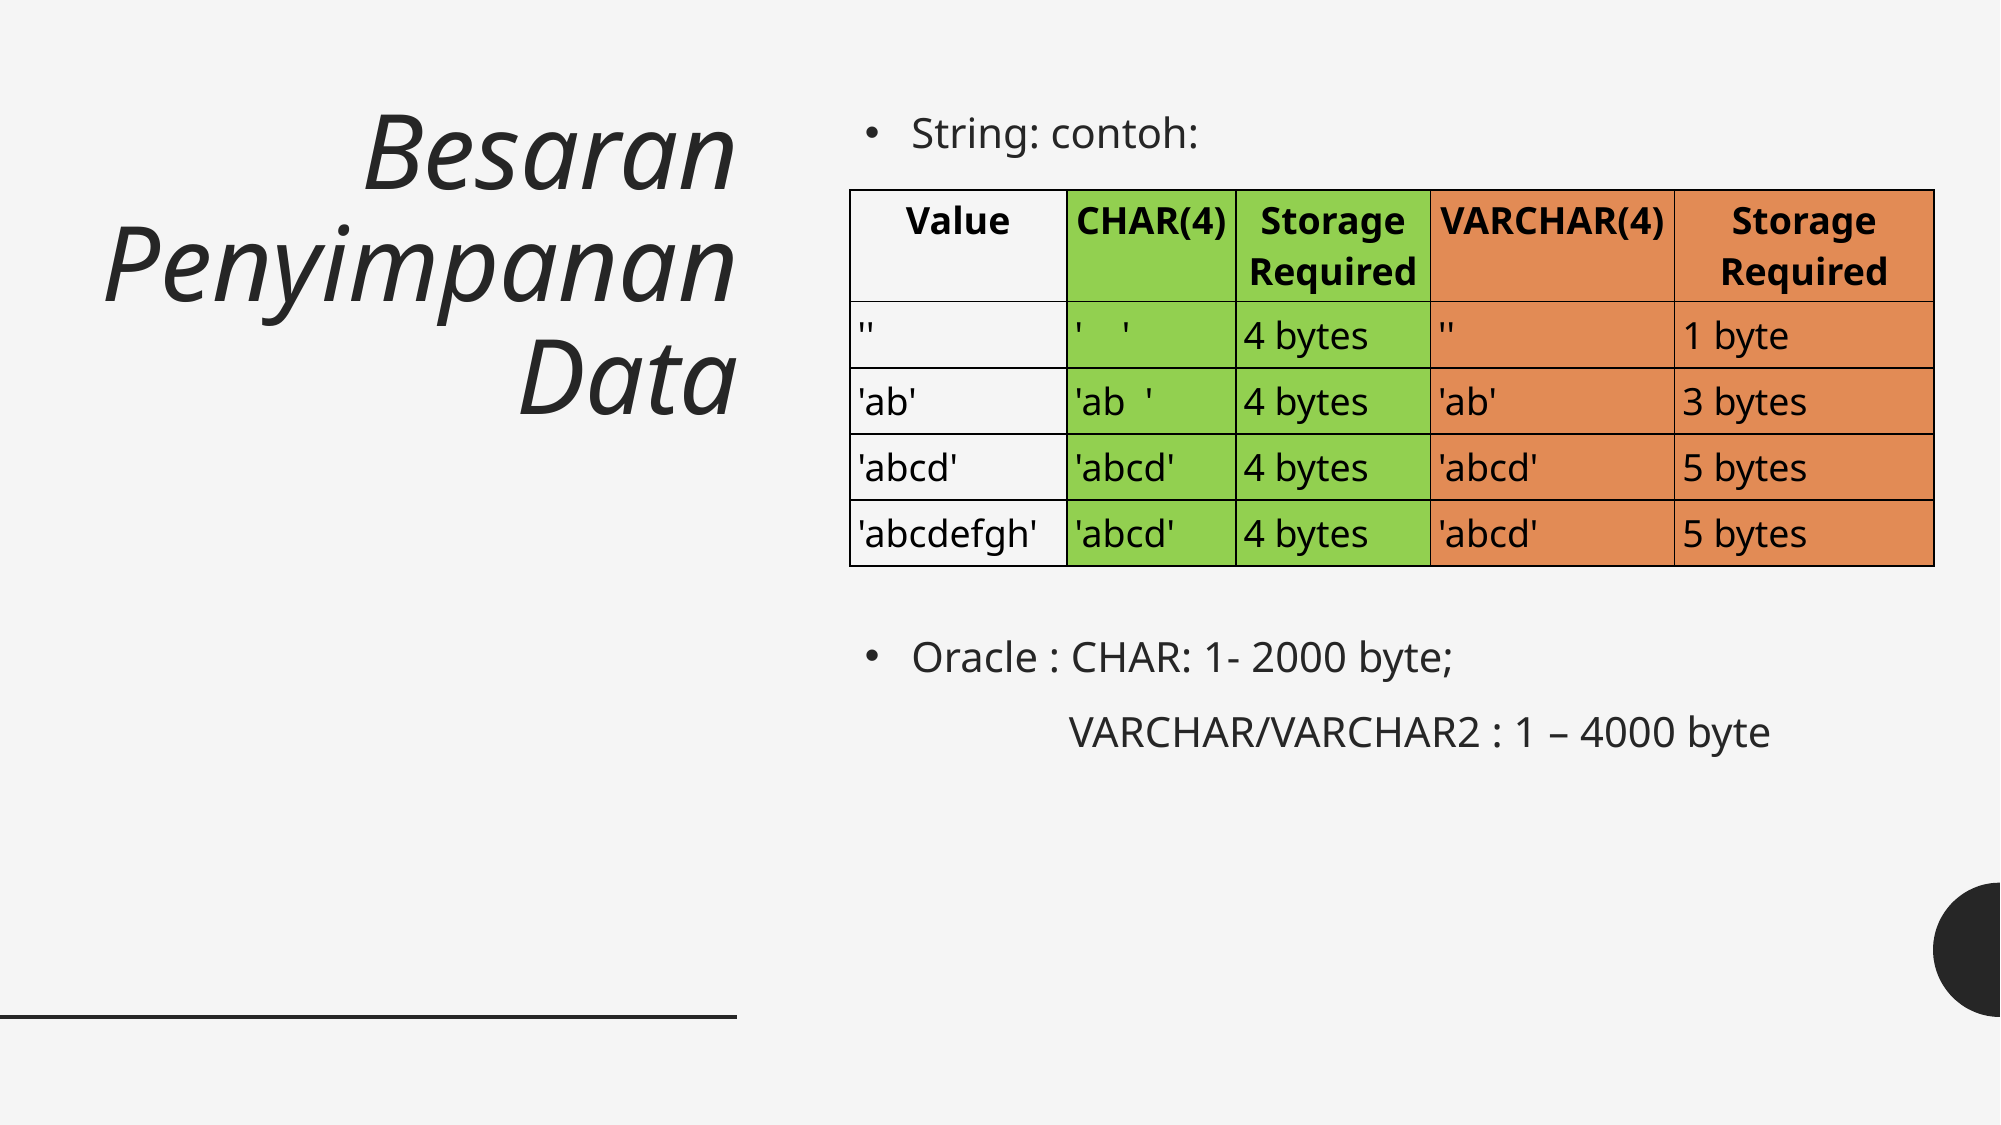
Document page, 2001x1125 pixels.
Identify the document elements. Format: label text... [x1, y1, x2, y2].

table_cell 4 bytes [1237, 501, 1430, 565]
table_cell 5 bytes [1675, 501, 1933, 565]
table_cell 3 bytes [1675, 369, 1933, 433]
table_cell 'abcdefgh' [851, 501, 1066, 565]
table_cell 4 bytes [1237, 302, 1430, 367]
table_cell '' [1431, 302, 1674, 367]
table_header Storage Required [1675, 191, 1933, 301]
table_cell 'ab ' [1068, 369, 1235, 433]
table_cell 5 bytes [1675, 435, 1933, 499]
table_cell 1 byte [1675, 302, 1933, 367]
list String: contoh: Oracle : CHAR: 1- 2000 byte; VARCHAR/VARCHAR2 : 1 – 4000 byte [849, 93, 1875, 189]
table_cell 'abcd' [1068, 435, 1235, 499]
table_cell 4 bytes [1237, 435, 1430, 499]
table_cell 'ab' [1431, 369, 1674, 433]
table_header Storage Required [1237, 191, 1430, 301]
table_header CHAR(4) [1068, 191, 1235, 301]
table_cell 'ab' [851, 369, 1066, 433]
table_cell 4 bytes [1237, 369, 1430, 433]
table_cell 'abcd' [851, 435, 1066, 499]
table_header Value [851, 191, 1066, 301]
title Besaran Penyimpanan Data [44, 91, 754, 905]
table_cell 'abcd' [1068, 501, 1235, 565]
table_cell 'abcd' [1431, 435, 1674, 499]
table_cell 'abcd' [1431, 501, 1674, 565]
table_cell ' ' [1068, 302, 1235, 367]
table_header VARCHAR(4) [1431, 191, 1674, 301]
table_cell '' [851, 302, 1066, 367]
list String: contoh: Oracle : CHAR: 1- 2000 byte; VARCHAR/VARCHAR2 : 1 – 4000 byte [849, 567, 1875, 1022]
